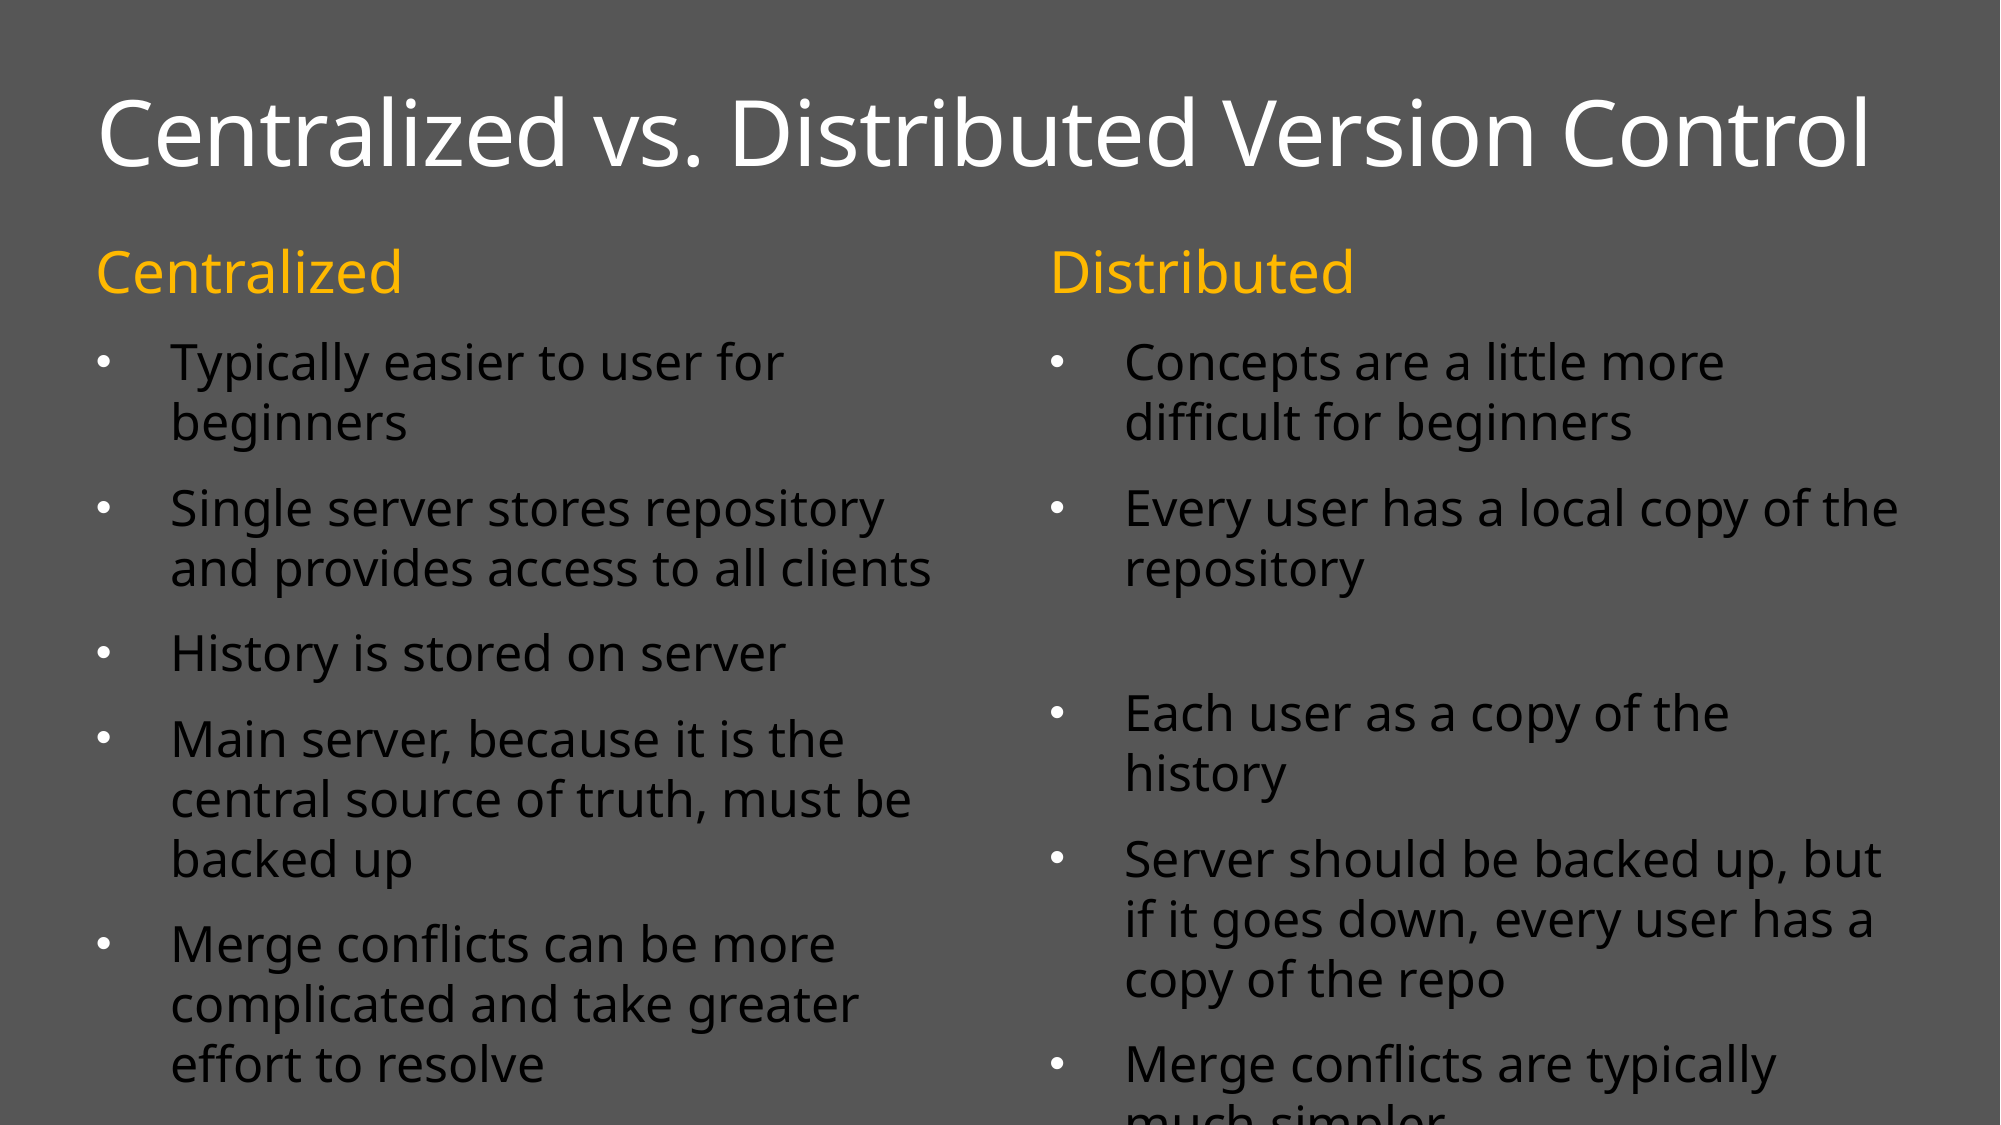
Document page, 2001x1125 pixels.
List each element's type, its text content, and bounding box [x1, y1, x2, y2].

title Centralized vs. Distributed Version Control [96, 75, 1904, 187]
list Centralized Typically easier to user for beginners Single server stores repository and provides access to all clients History is stored on server Main server, because it is the central source of truth, must be backed up Merge conflicts can be more complicated and take greater effort to resolve Examples: TFSVC, SVN, CVS [95, 235, 951, 1089]
list Distributed Concepts are a little more difficult for beginners Every user has a local copy of the repository Each user as a copy of the history Server should be backed up, but if it goes down, every user has a copy of the repo Merge conflicts are typically much simpler Examples: Git, Mercurial [1049, 235, 1905, 1089]
